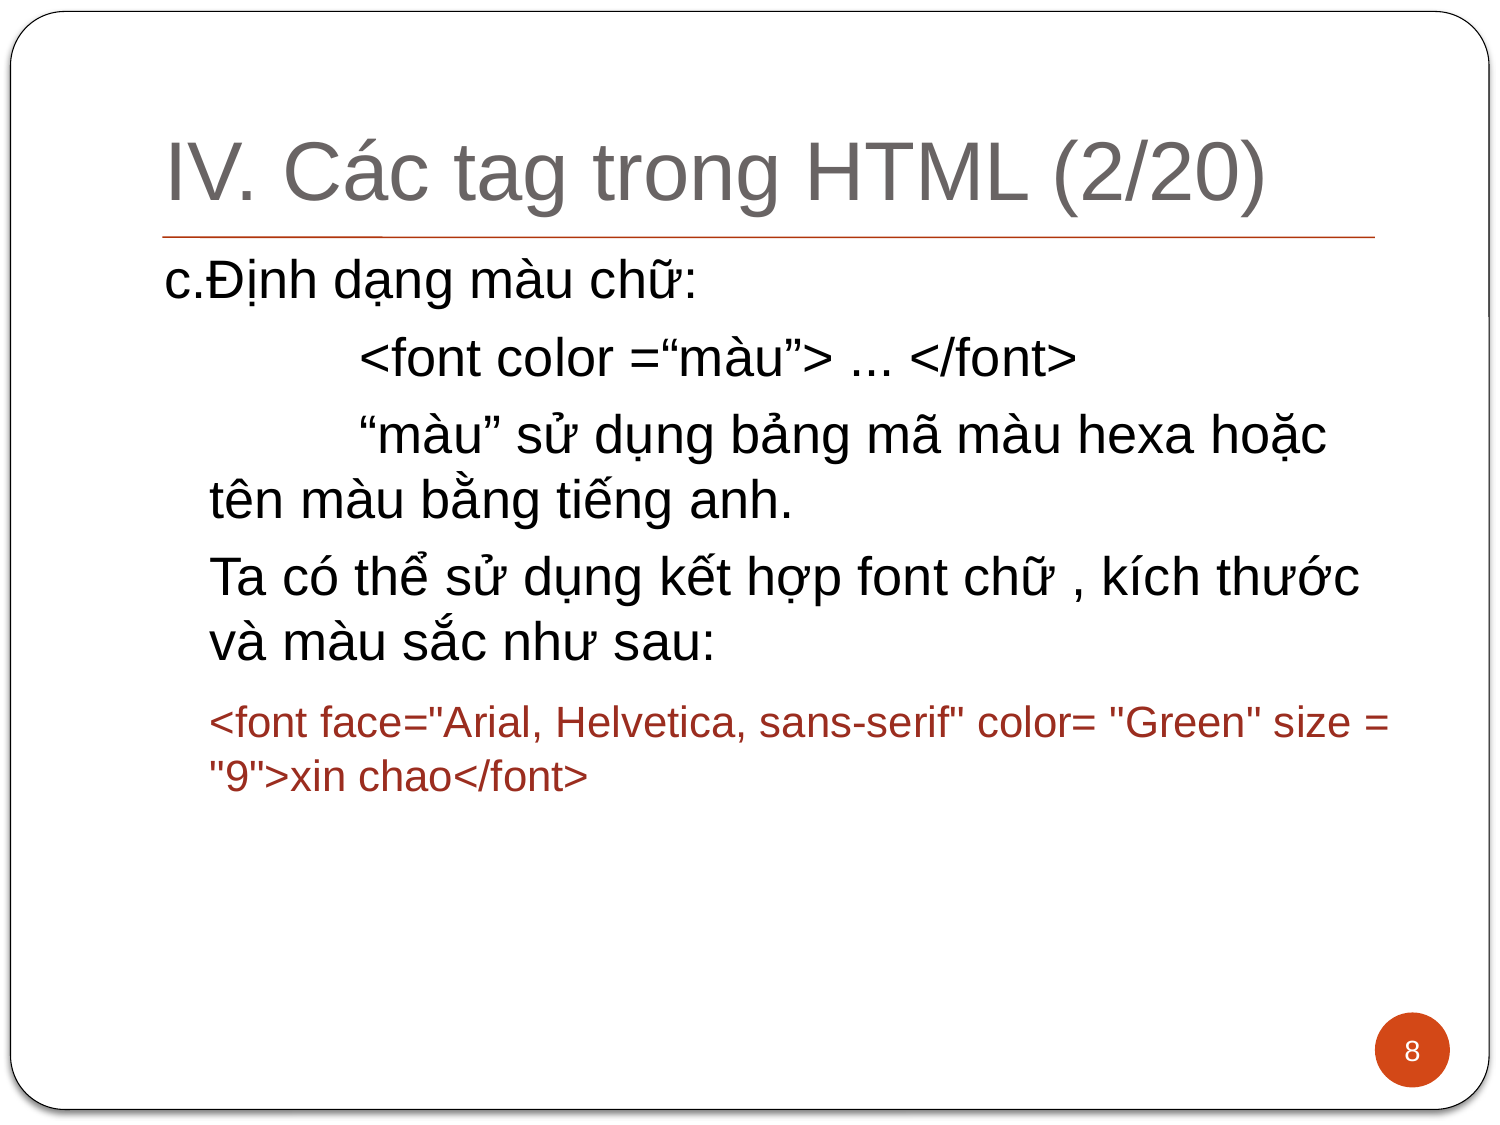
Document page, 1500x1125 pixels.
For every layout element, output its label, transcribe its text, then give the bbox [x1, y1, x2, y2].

list c.Định dạng màu chữ: <font color =“màu”> ... </font> “màu” sử dụng bảng mã màu hexa hoặc tên màu bằng tiếng anh. Ta có thể sử dụng kết hợp font chữ , kích thước và màu sắc như sau: <font face="Arial, Helvetica, sans-serif" color= "Green" size = "9">xin chao</font> [150, 237, 1425, 988]
slide_number 8 [1374, 1012, 1450, 1088]
title IV. Các tag trong HTML (2/20) [150, 45, 1425, 233]
